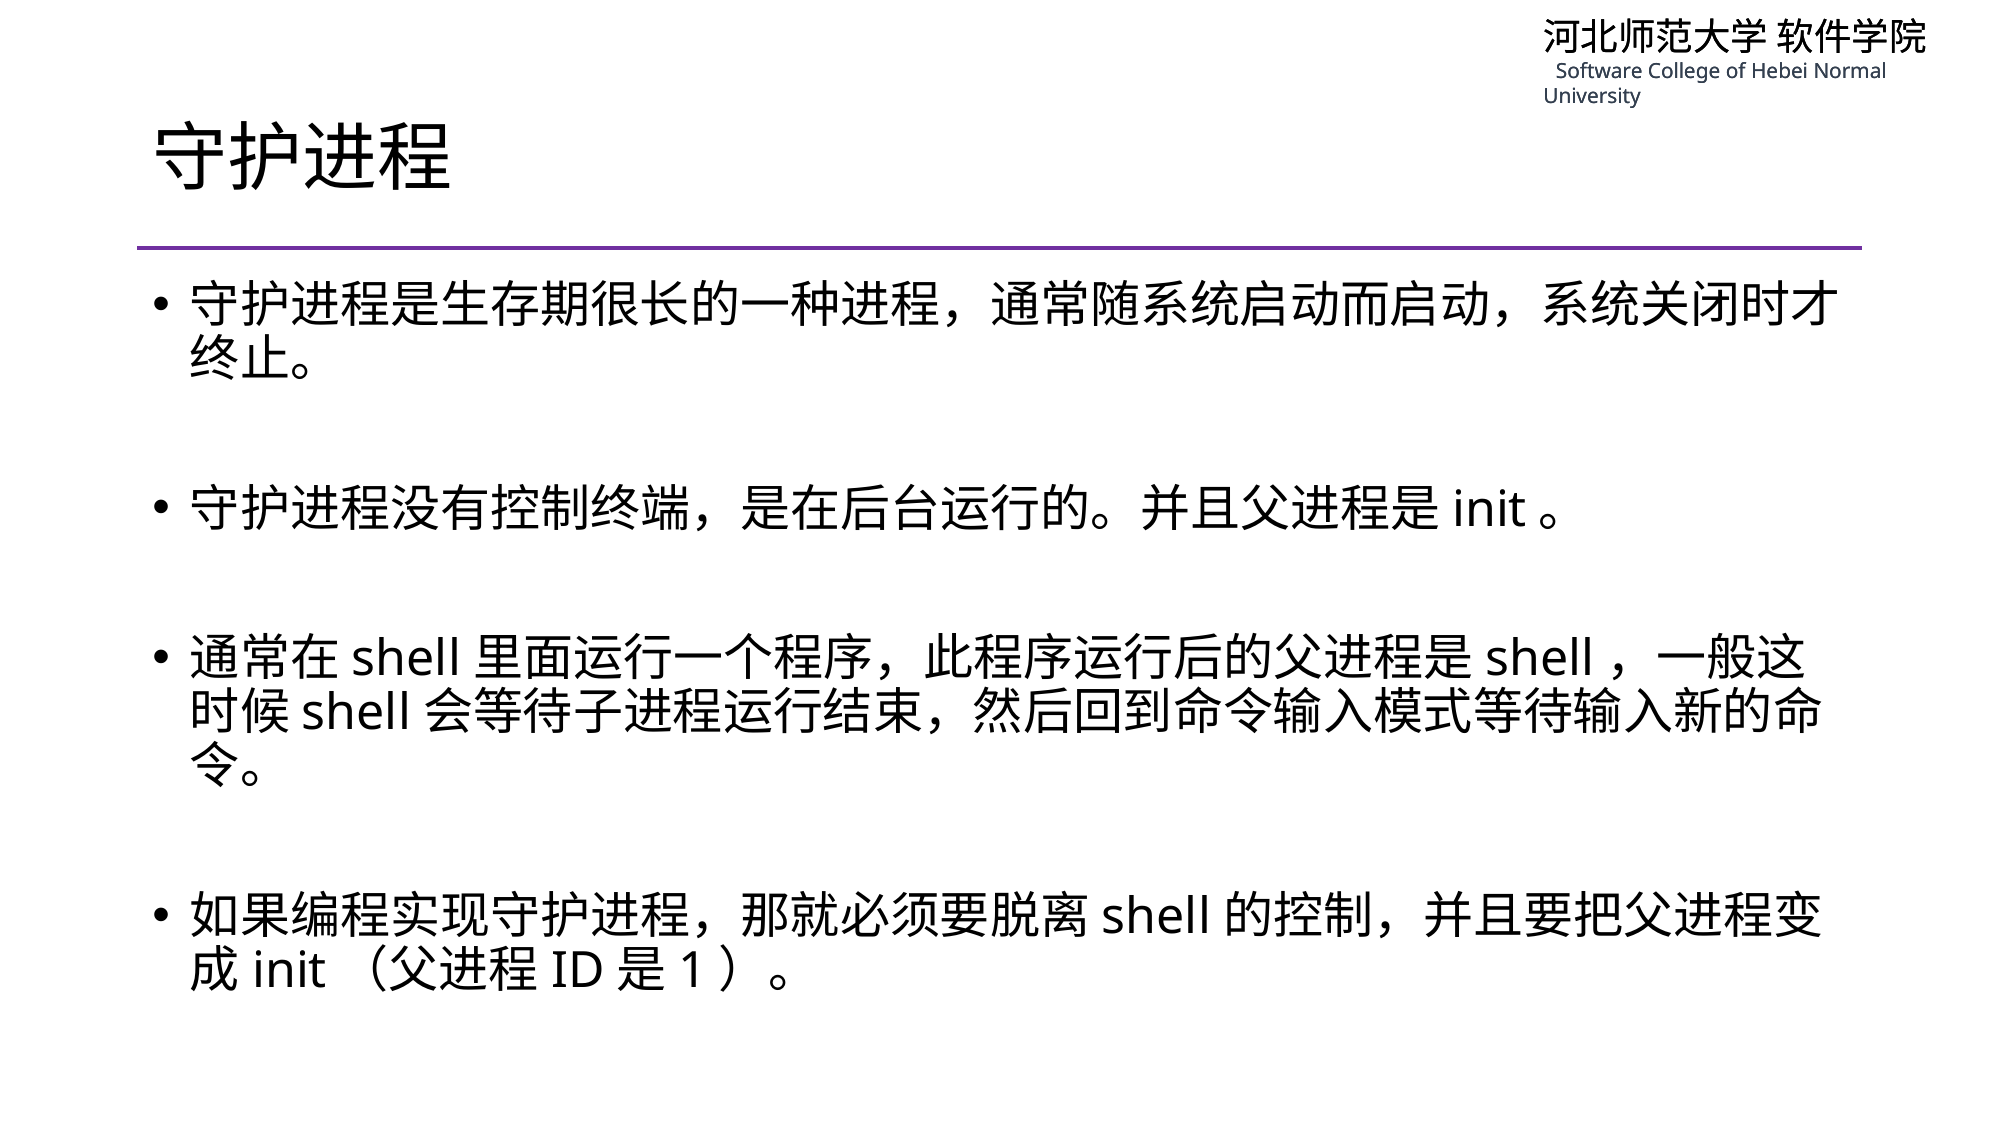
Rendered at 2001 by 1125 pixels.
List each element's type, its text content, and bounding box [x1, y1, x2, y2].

title 守护进程 [137, 112, 1863, 233]
list 守护进程是生存期很长的一种进程，通常随系统启动而启动，系统关闭时才终止。 守护进程没有控制终端，是在后台运行的。并且父进程是init。 通常在shell里面运行一个程序，此程序运行后的父进程是shell，一般这时候shell会等待子进程运行结束，然后回到命令输入模式等待输入新的命令。 如果编程实现守护进程，那就必须要脱离shell的控制，并且要把父进程变成init（父进程ID是1）。 [137, 271, 1863, 1068]
